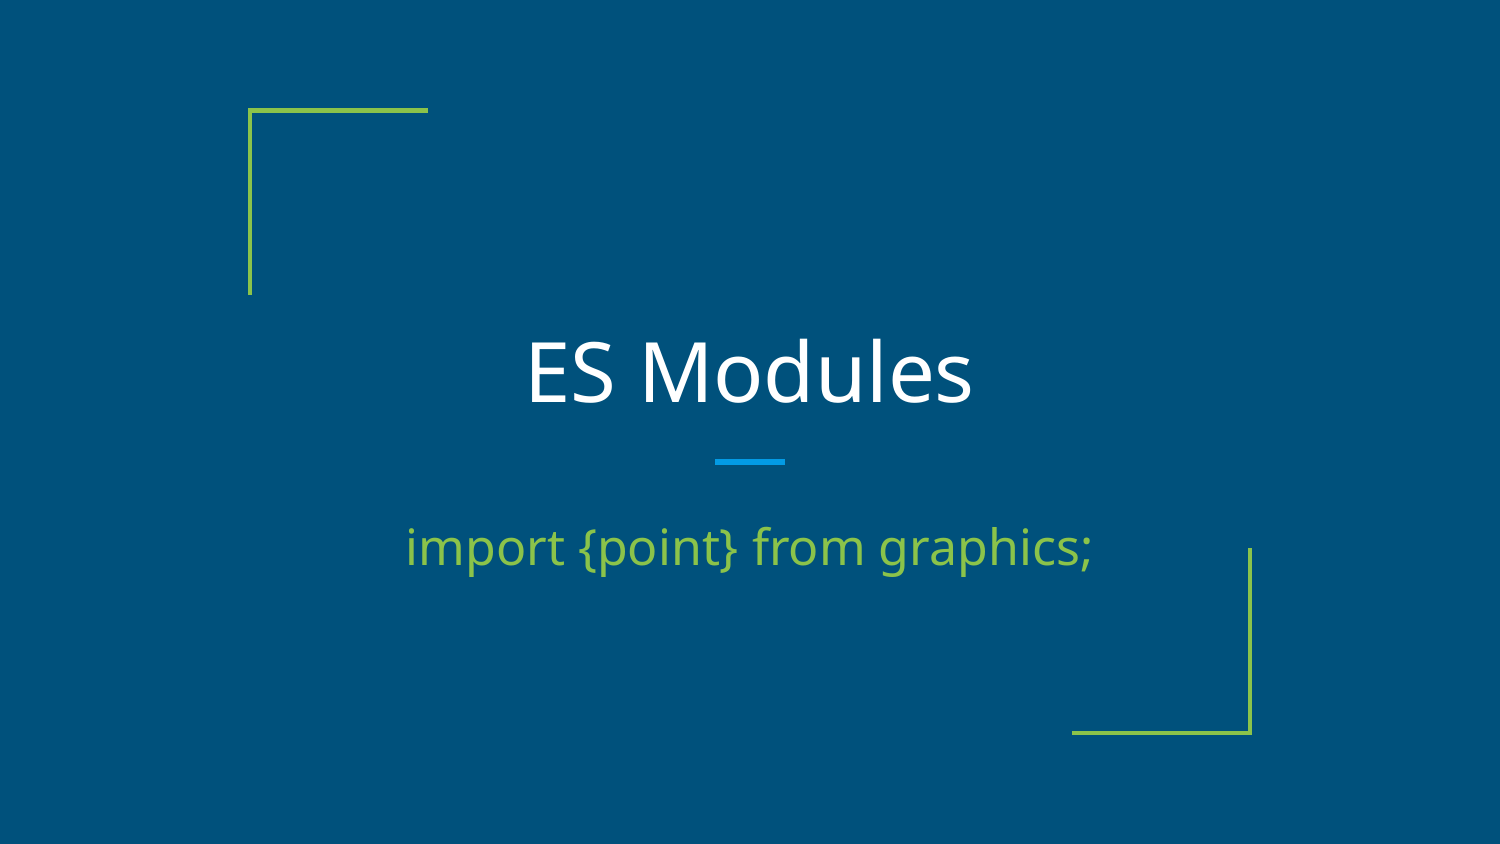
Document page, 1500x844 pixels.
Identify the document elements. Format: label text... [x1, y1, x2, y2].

subtitle import {point} from graphics; [275, 500, 1225, 650]
title ES Modules [275, 195, 1225, 435]
